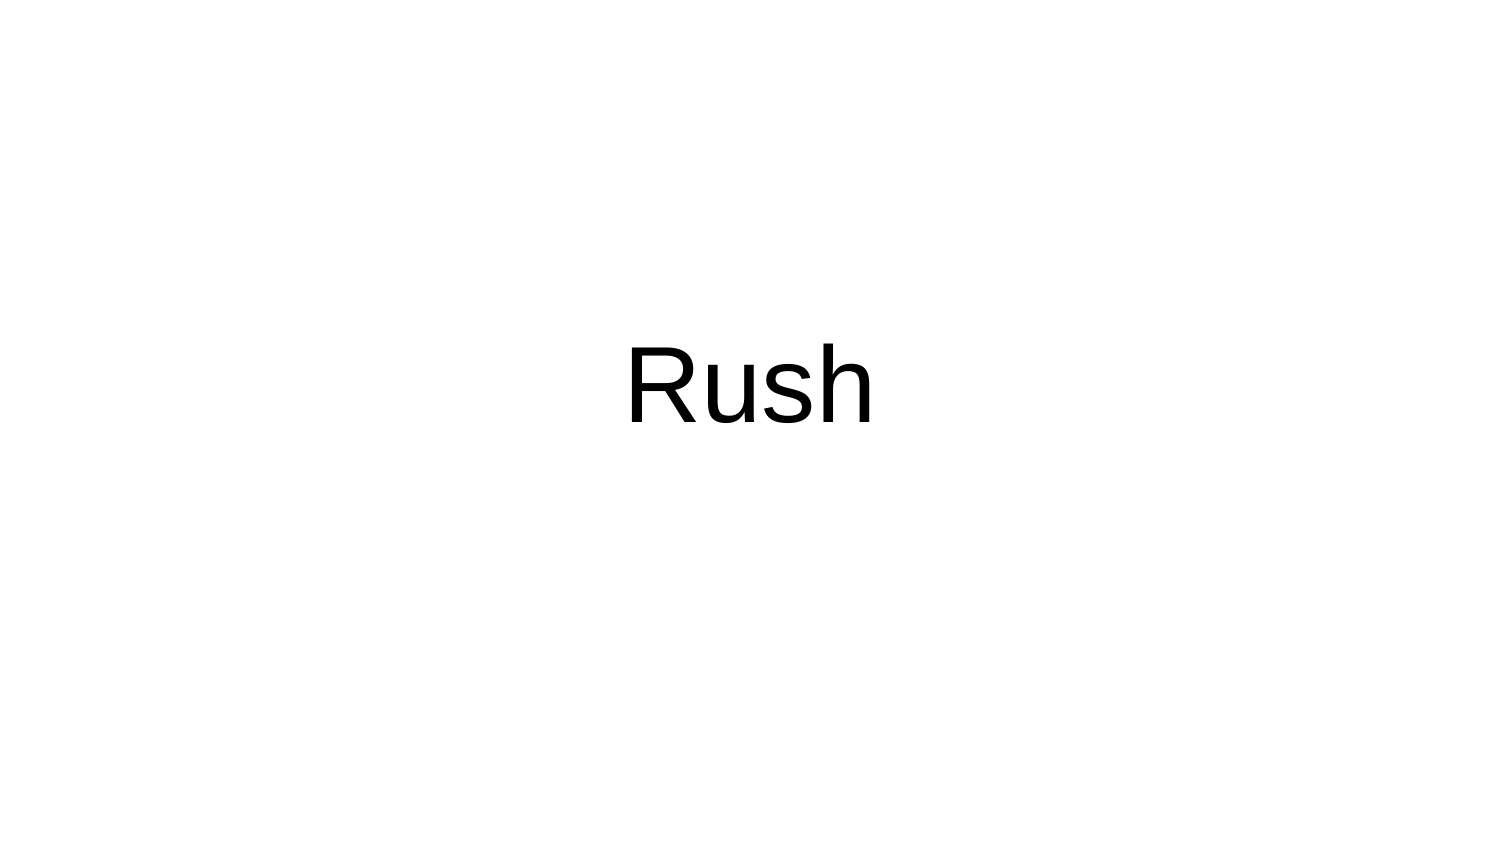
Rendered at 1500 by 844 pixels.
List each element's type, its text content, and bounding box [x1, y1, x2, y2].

title Rush [51, 122, 1449, 459]
